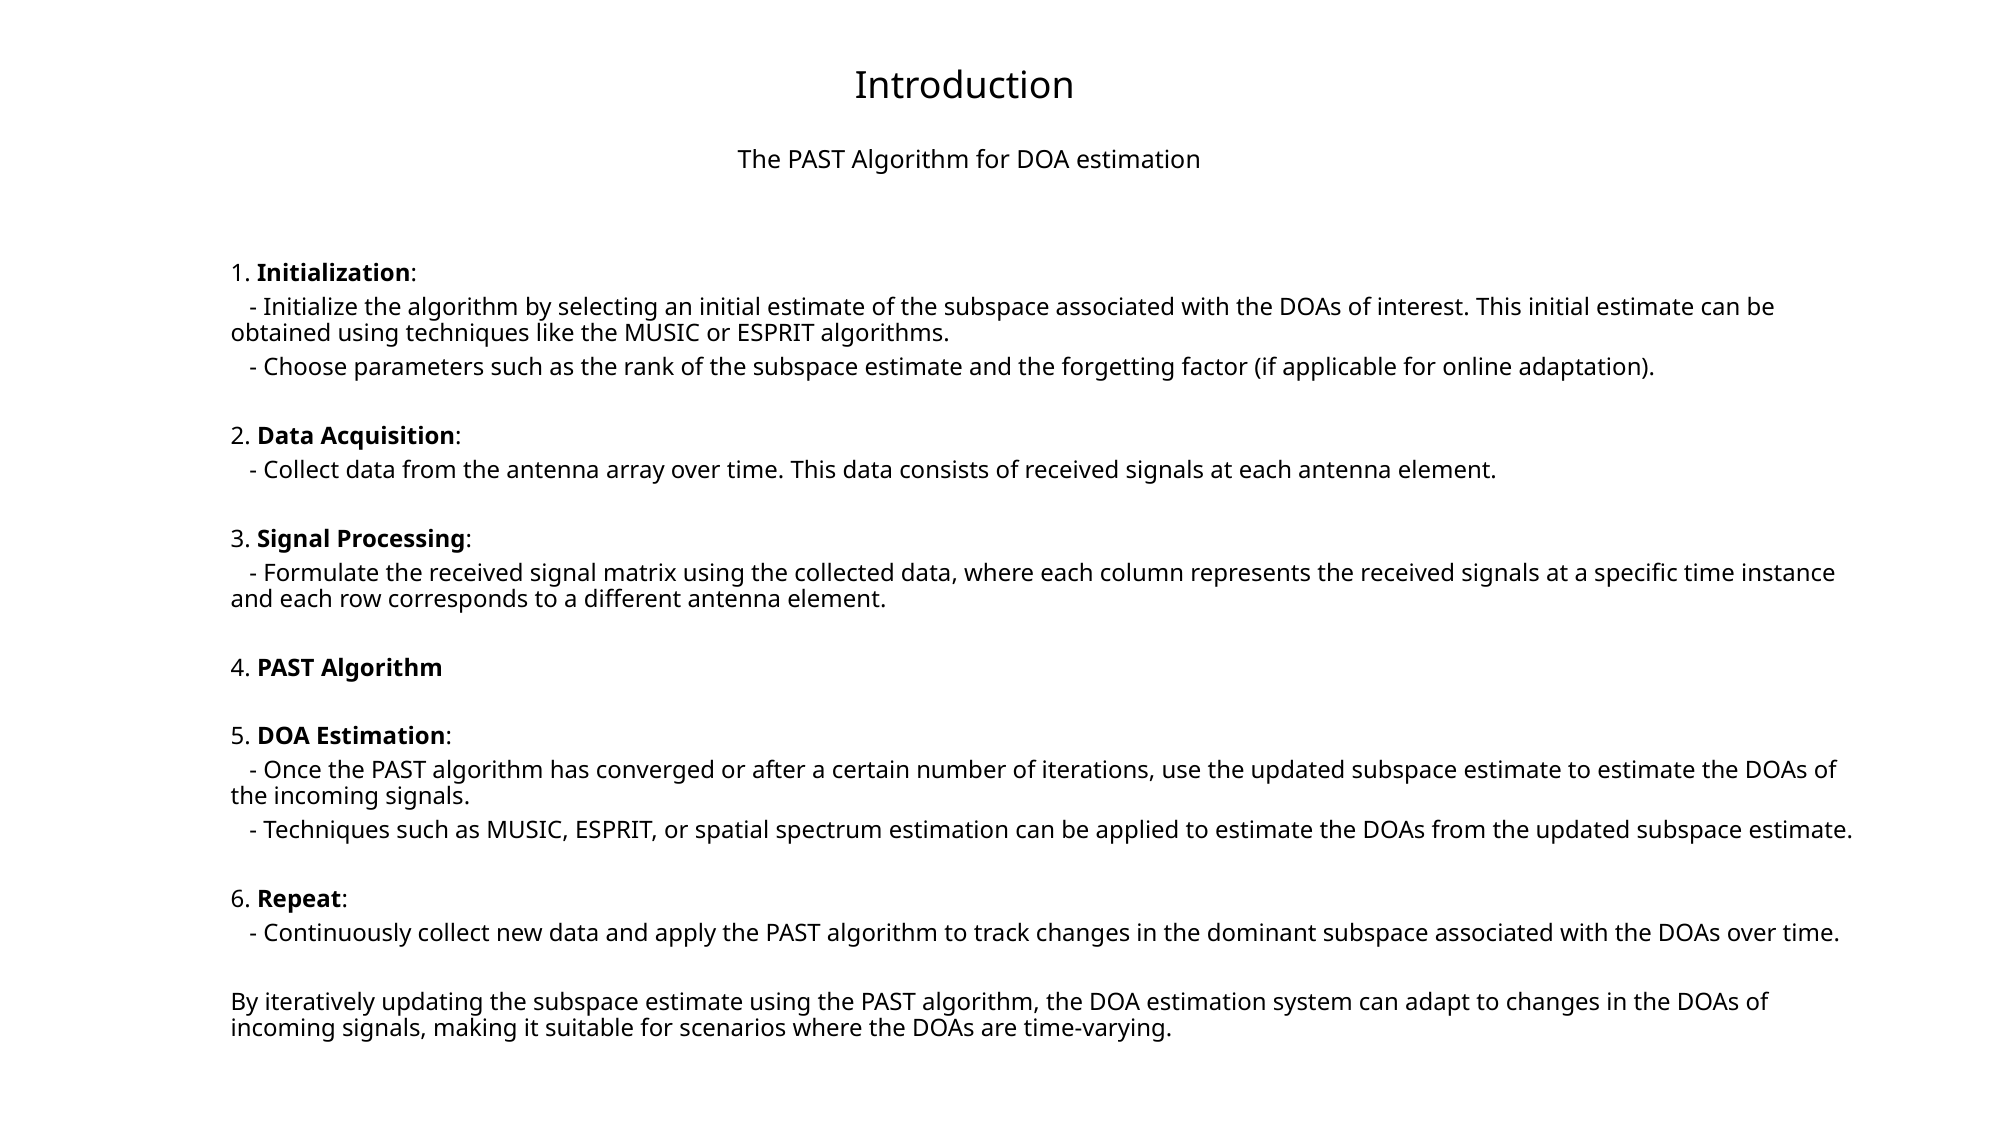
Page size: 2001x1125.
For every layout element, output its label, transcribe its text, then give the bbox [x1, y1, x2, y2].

title Introduction The PAST Algorithm for DOA estimation [219, 17, 1720, 182]
